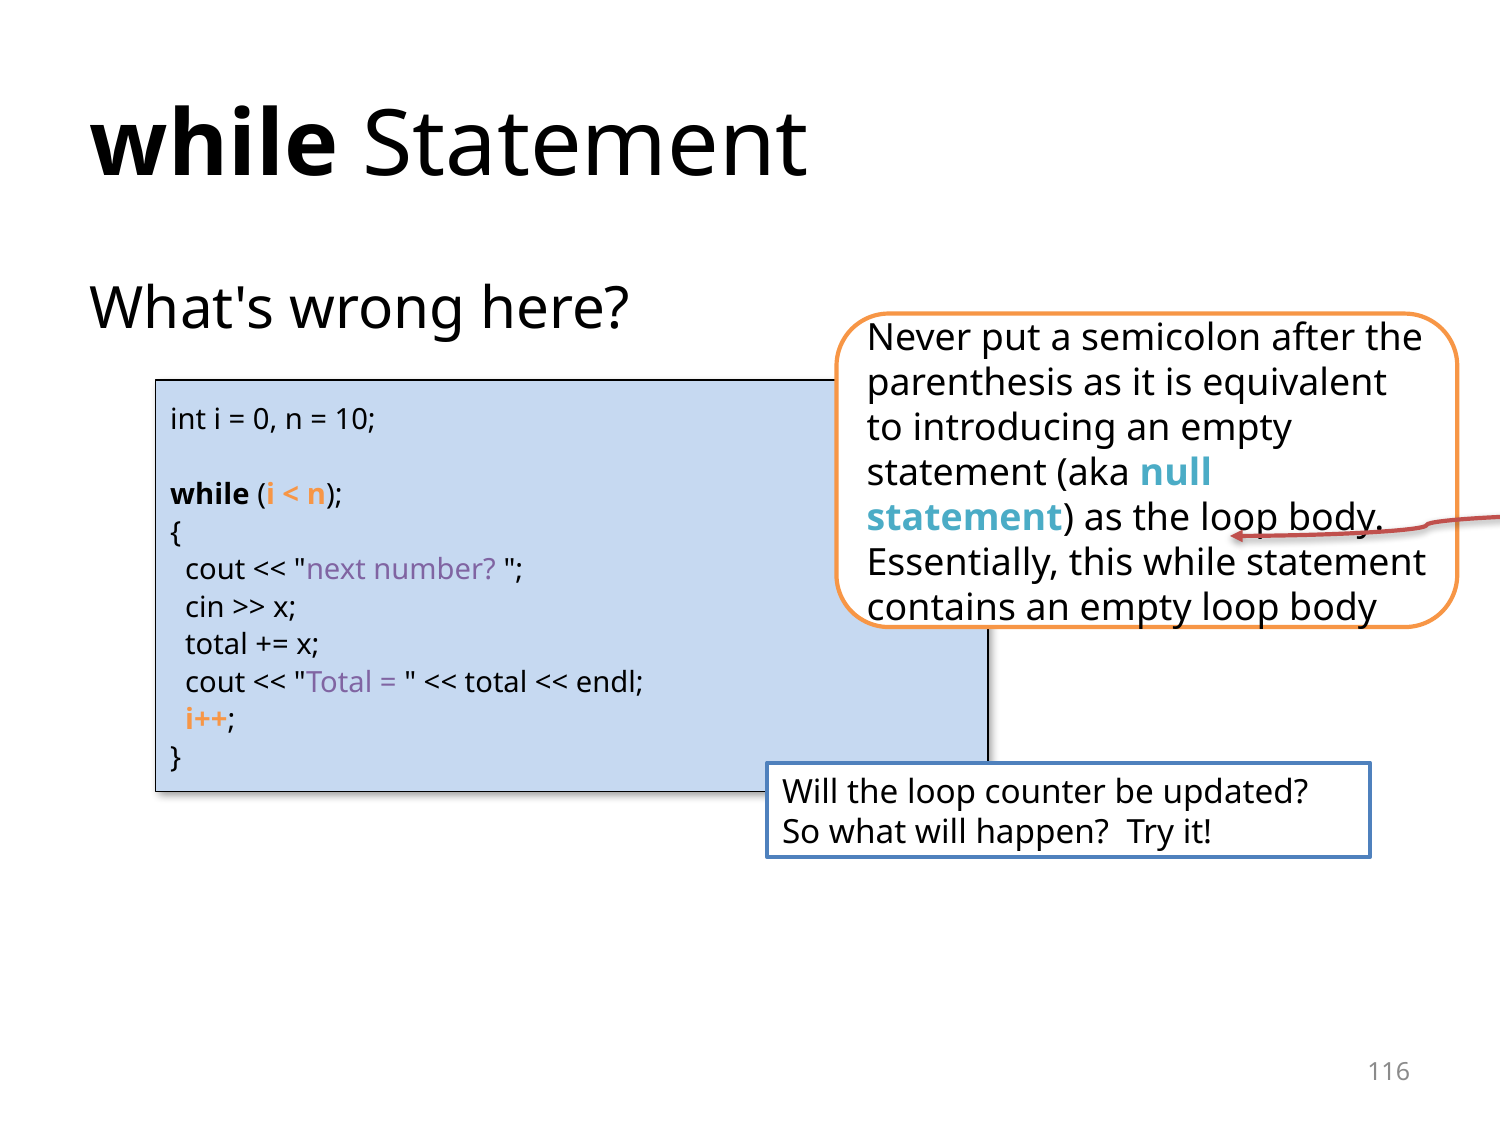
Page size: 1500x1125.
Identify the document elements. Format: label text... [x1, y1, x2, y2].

text_box <number> [1074, 1042, 1425, 1103]
text_box Never put a semicolon after the parenthesis as it is equivalent to introducing an empty statement (aka null statement) as the loop body. Essentially, this while statement contains an empty loop body [834, 311, 1460, 630]
text_box int i = 0, n = 10; while (i < n); { cout << "next number? "; cin >> x; total += x; cout << "Total = " << total << endl; i++; } [155, 379, 989, 792]
text_box What's wrong here? [74, 262, 1425, 1005]
text_box while Statement [74, 45, 1425, 233]
text_box Will the loop counter be updated? So what will happen? Try it! [765, 761, 1372, 859]
text_box [1230, 514, 1500, 543]
